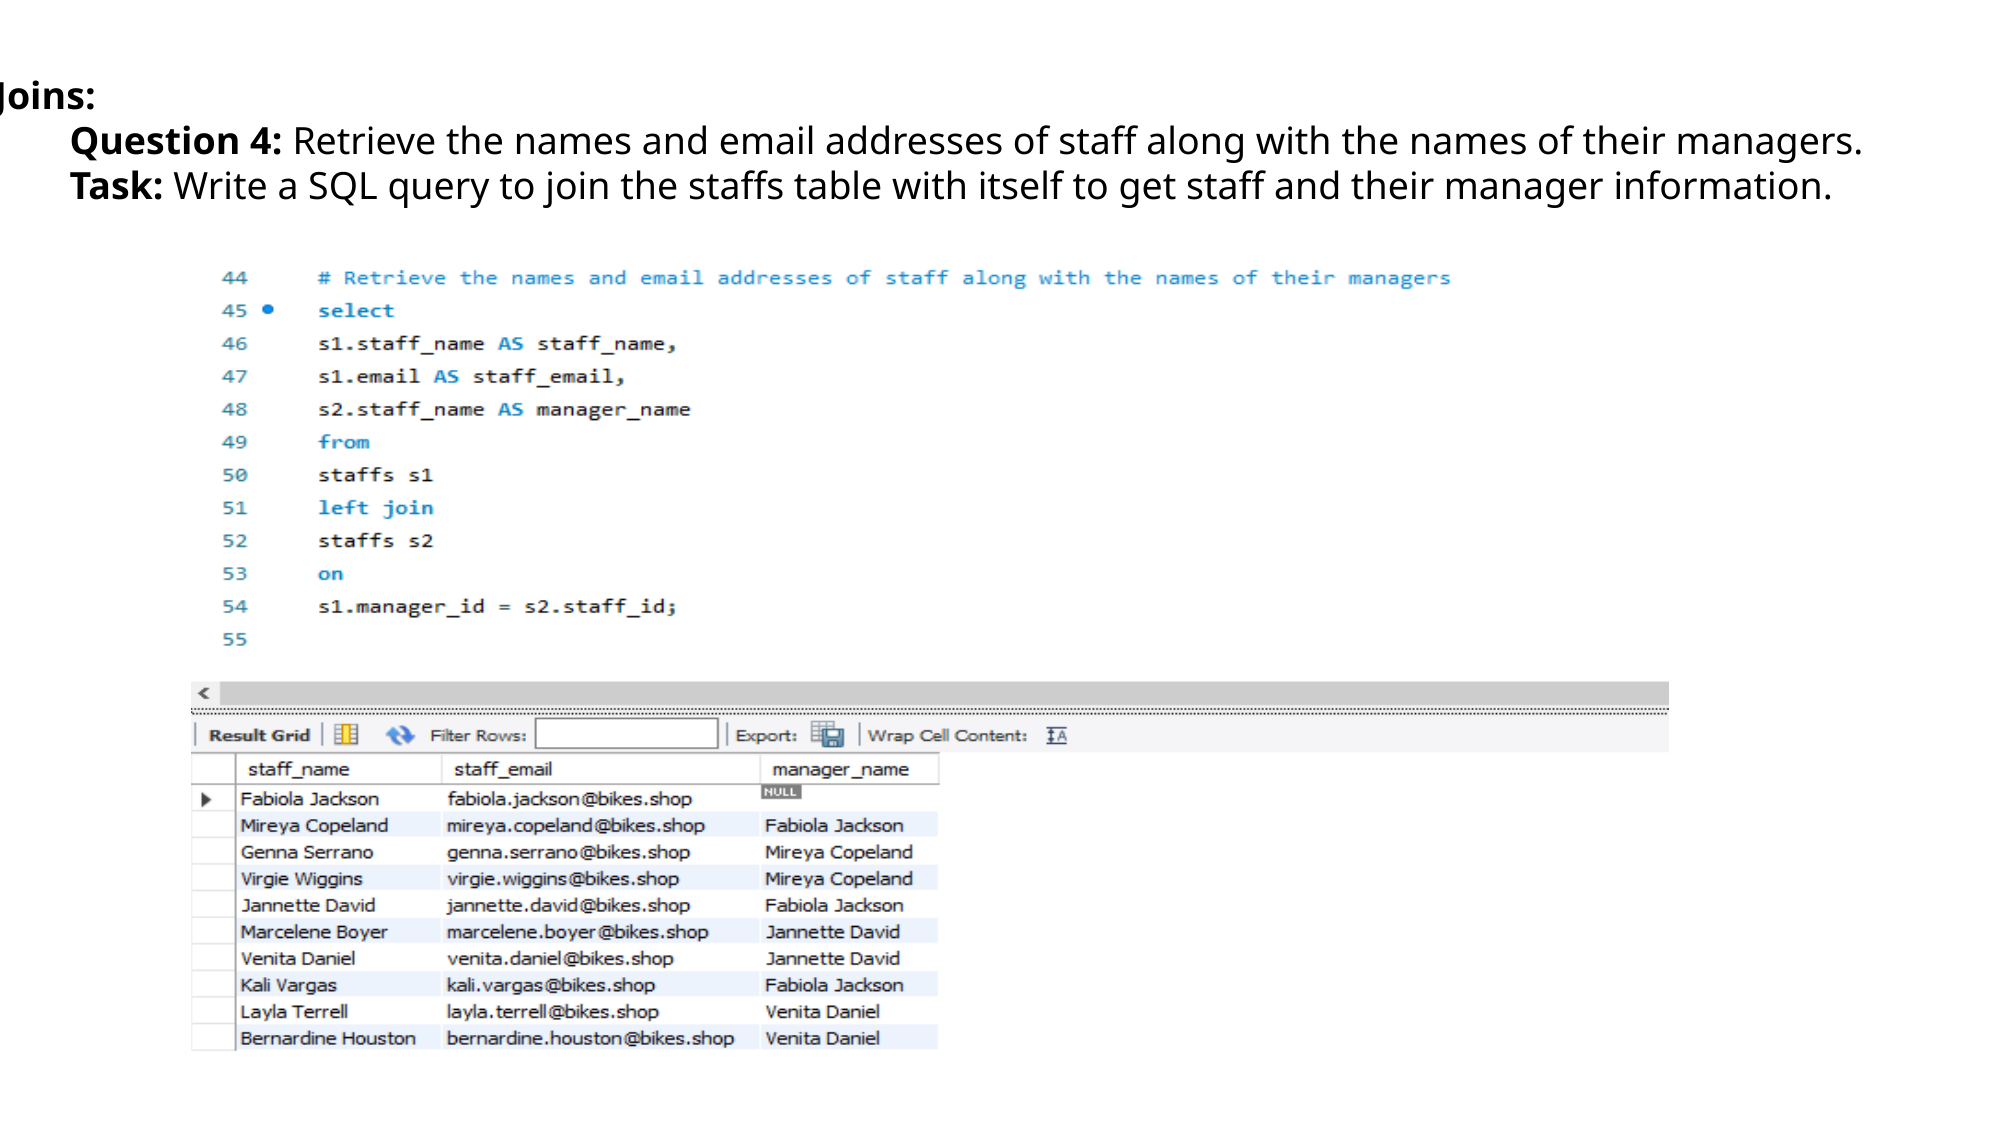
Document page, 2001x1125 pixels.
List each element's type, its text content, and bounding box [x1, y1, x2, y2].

picture [190, 261, 1669, 1059]
text_box Joins: Question 4: Retrieve the names and email addresses of staff along with the names of their managers. Task: Write a SQL query to join the staffs table with itself to get staff and their manager information. [0, 64, 1880, 260]
